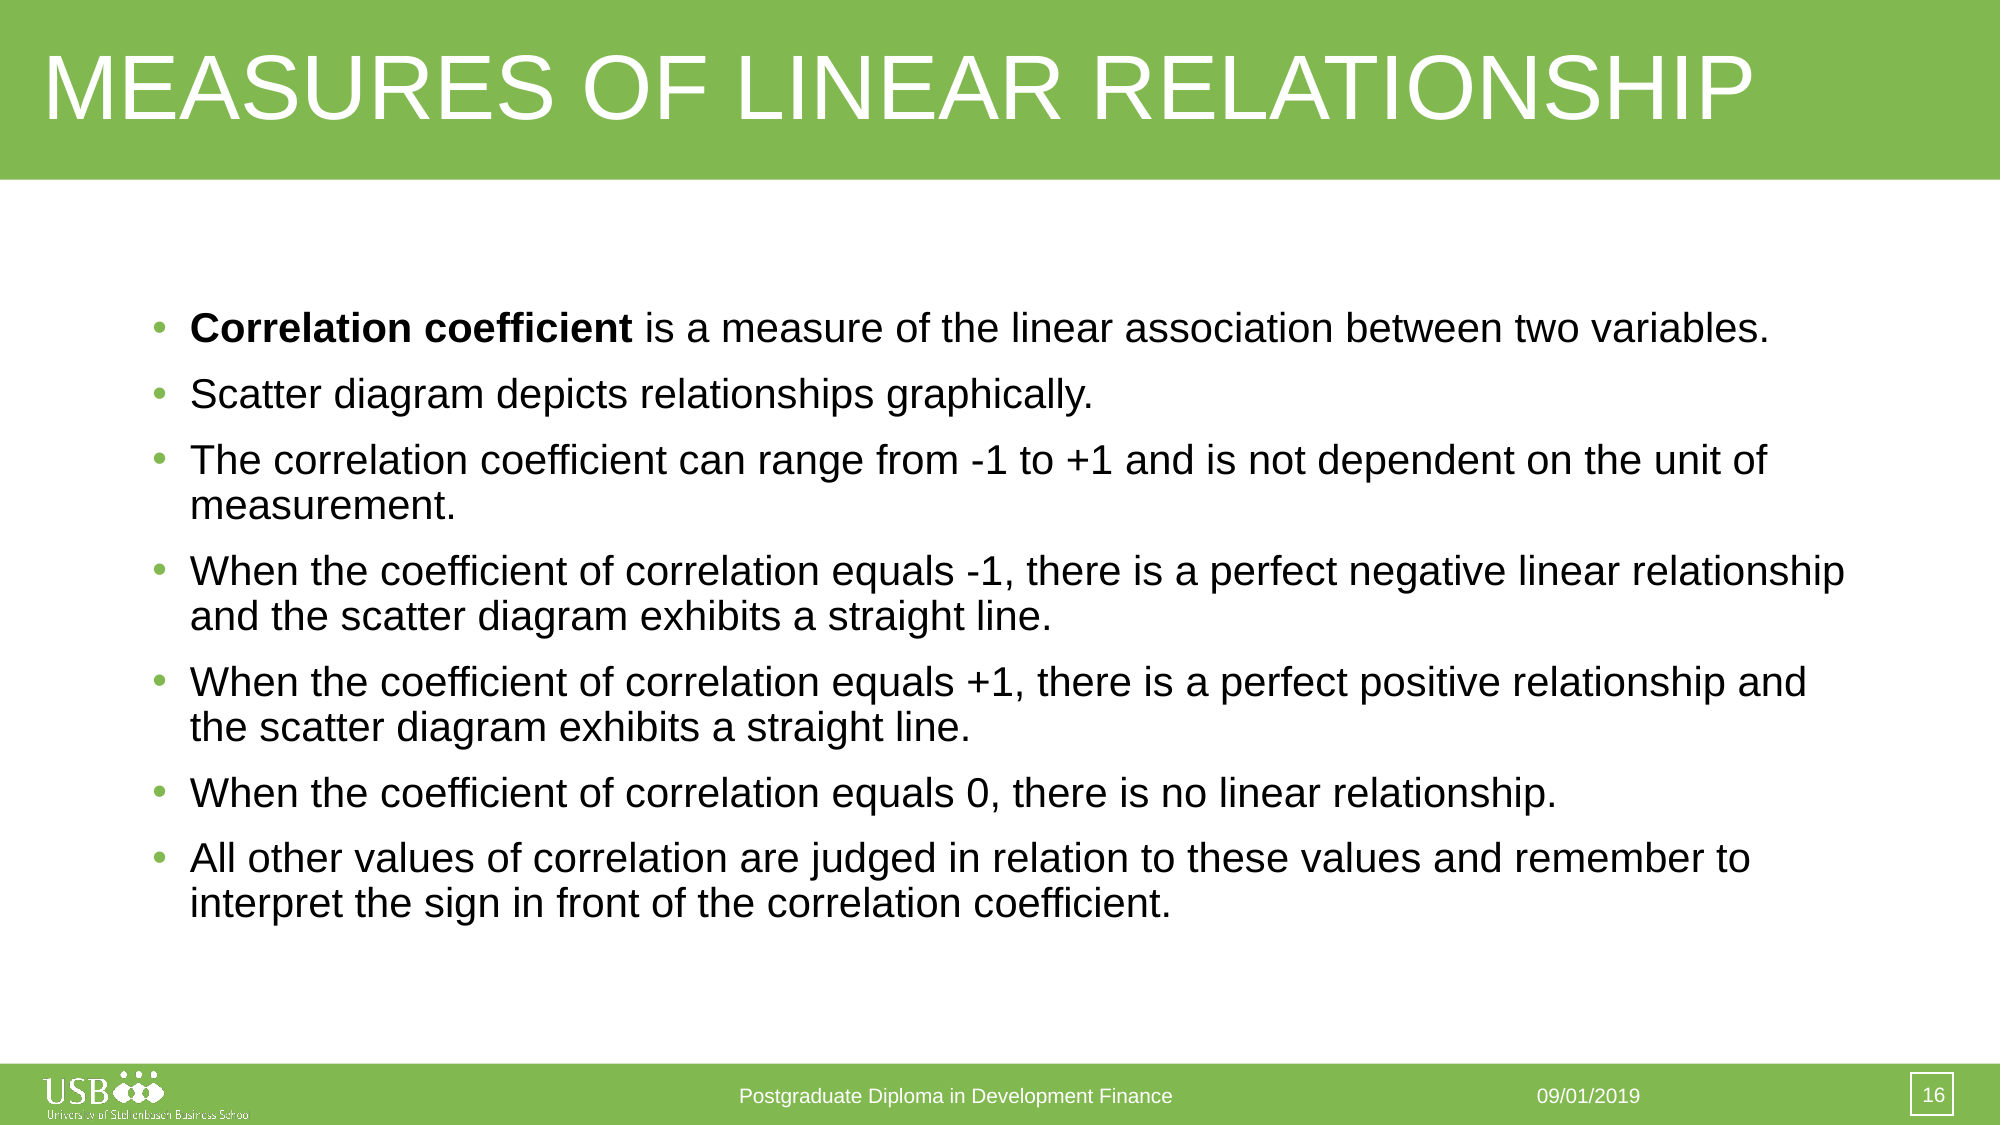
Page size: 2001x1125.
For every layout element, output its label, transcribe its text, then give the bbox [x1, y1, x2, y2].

list Correlation coefficient is a measure of the linear association between two variables. Scatter diagram depicts relationships graphically. The correlation coefficient can range from -1 to +1 and is not dependent on the unit of measurement. When the coefficient of correlation equals -1, there is a perfect negative linear relationship and the scatter diagram exhibits a straight line. When the coefficient of correlation equals +1, there is a perfect positive relationship and the scatter diagram exhibits a straight line. When the coefficient of correlation equals 0, there is no linear relationship. All other values of correlation are judged in relation to these values and remember to interpret the sign in front of the correlation coefficient. [137, 299, 1863, 1014]
slide_number 16 [1898, 1074, 1970, 1125]
title MEASURES OF LINEAR RELATIONSHIP [26, 0, 1845, 180]
picture [43, 1071, 250, 1121]
